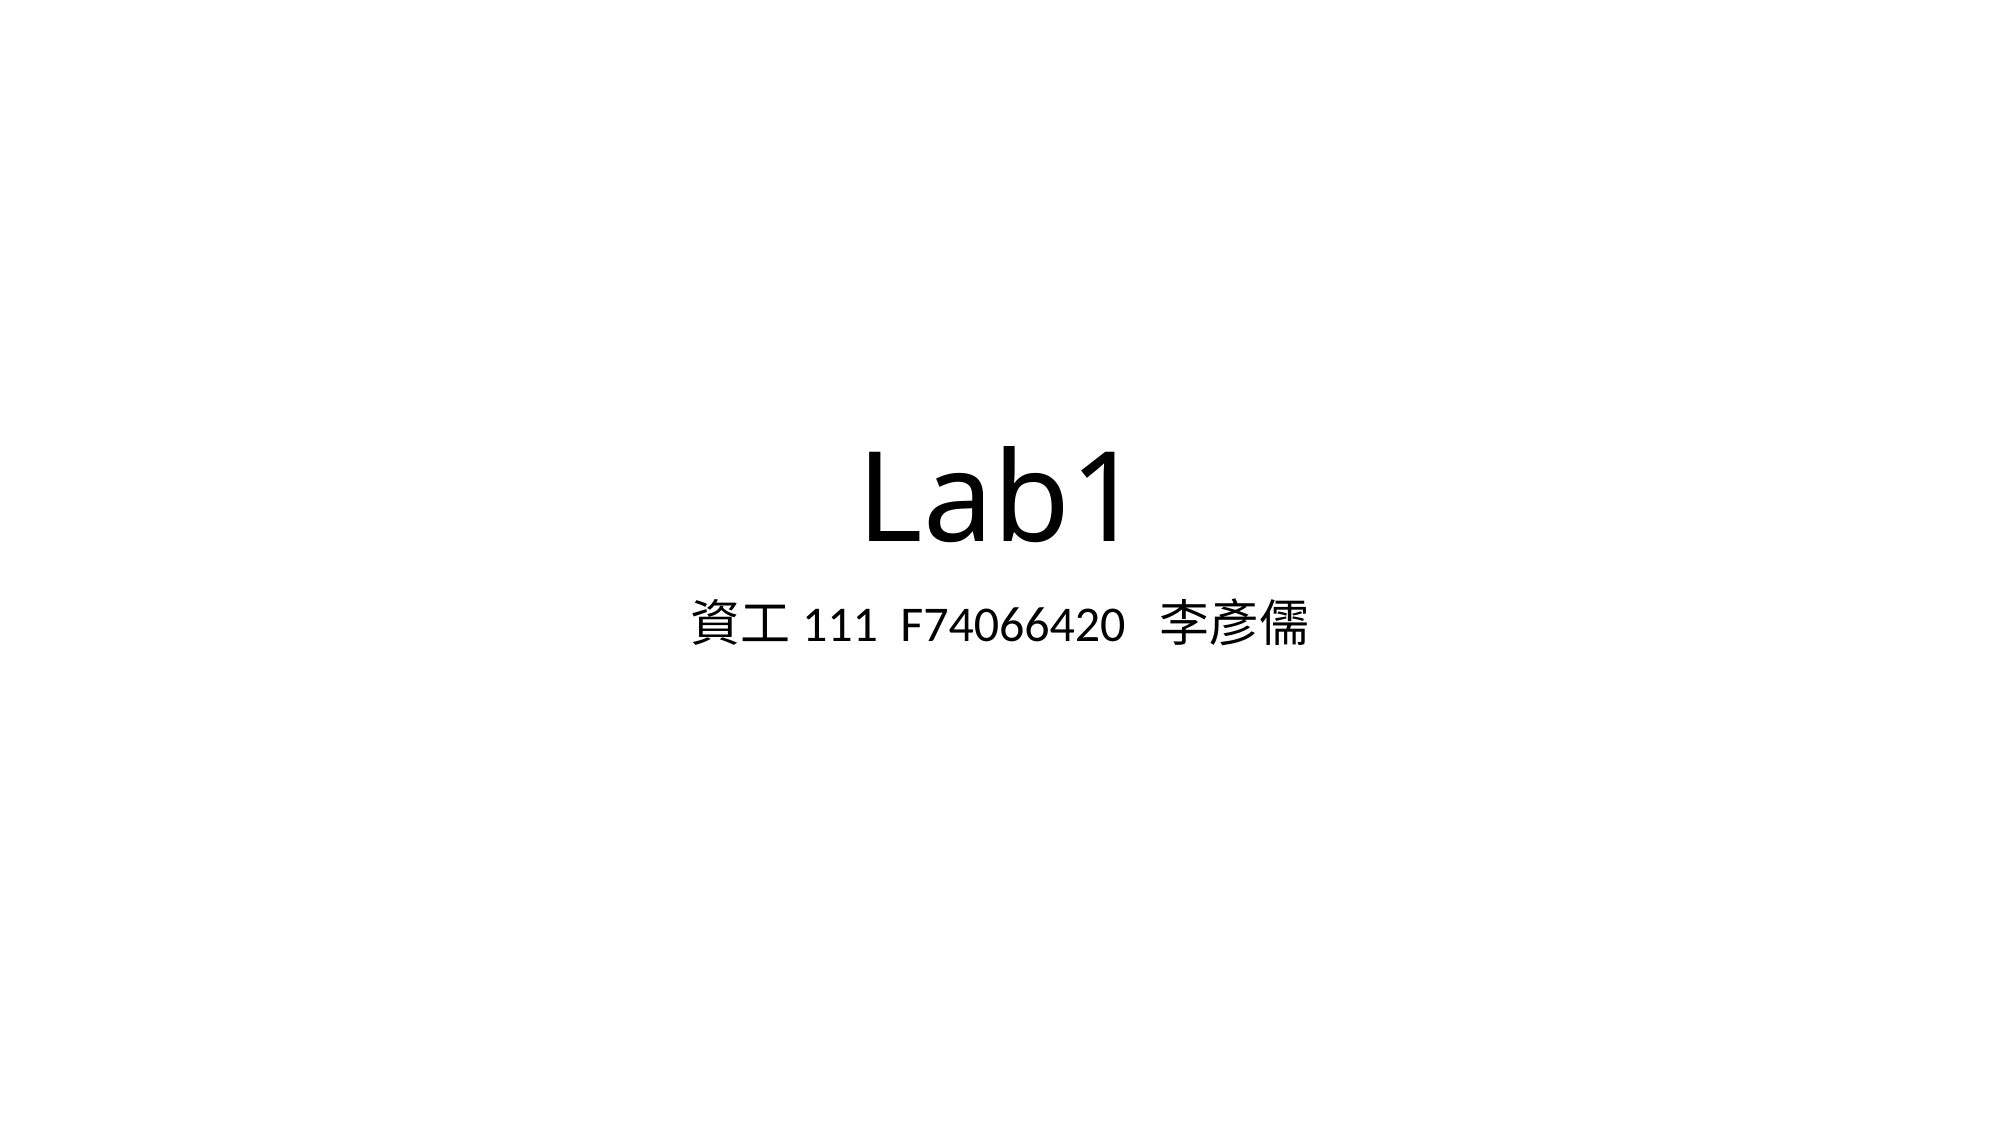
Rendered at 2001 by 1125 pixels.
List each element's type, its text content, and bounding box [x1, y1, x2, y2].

subtitle 資工111 F74066420 李彥儒 [249, 590, 1750, 863]
title Lab1 [249, 184, 1750, 576]
